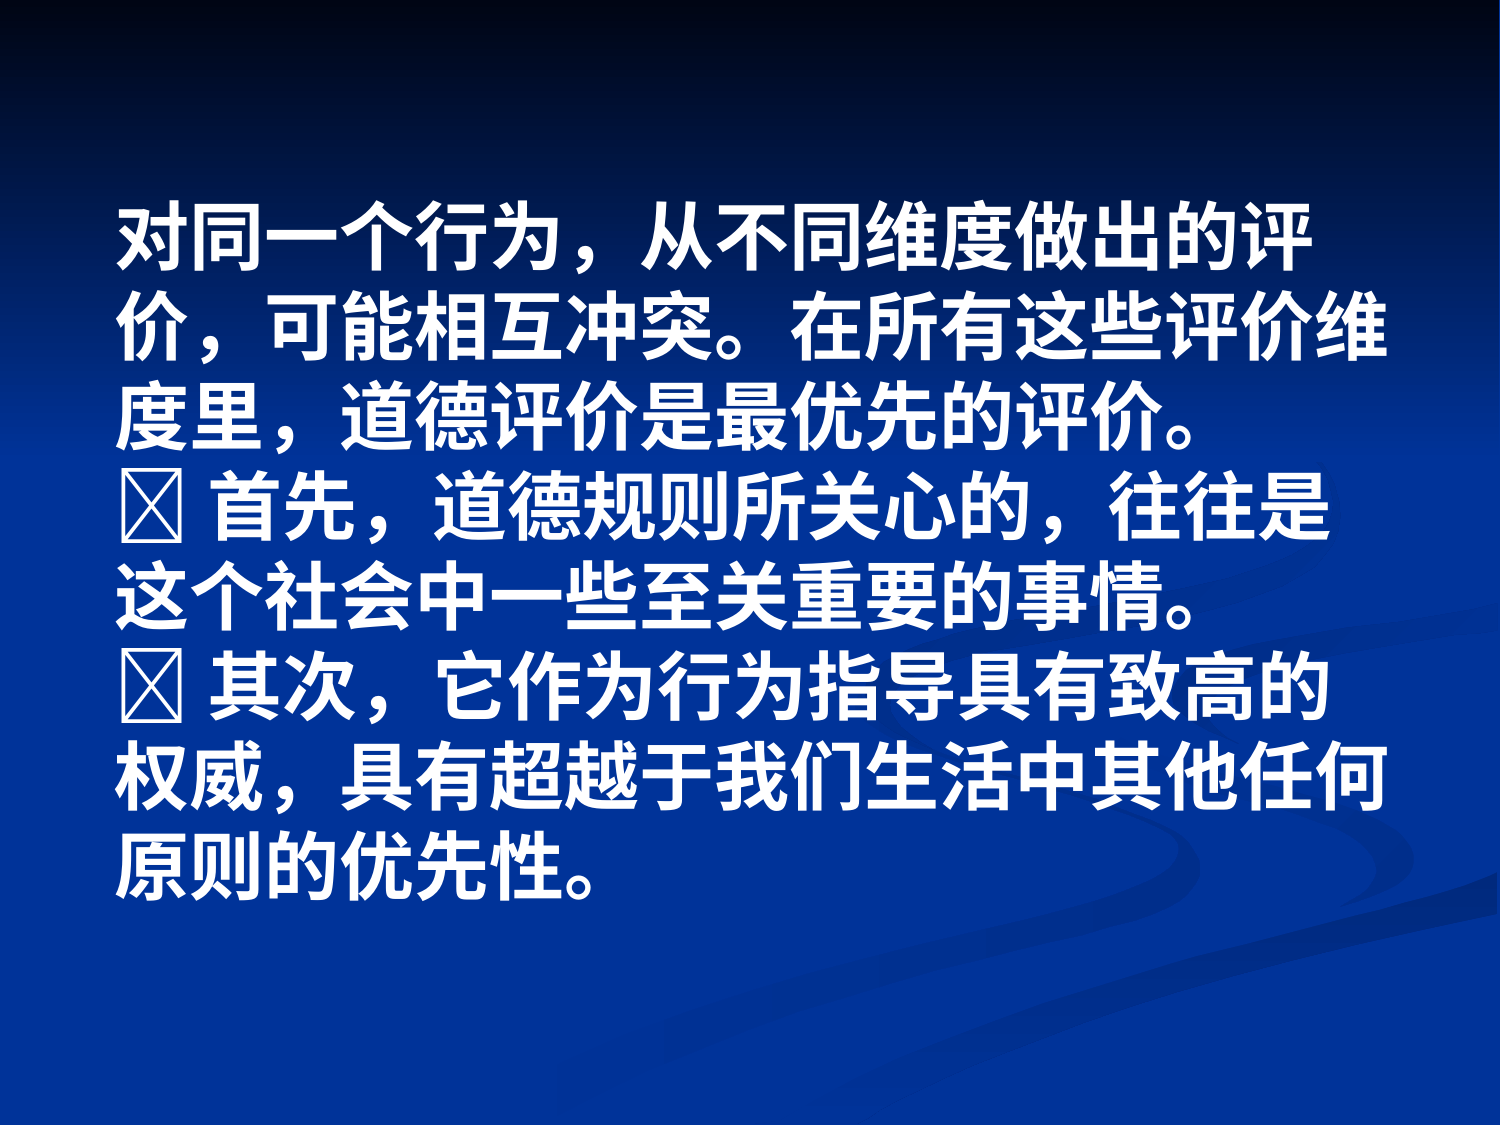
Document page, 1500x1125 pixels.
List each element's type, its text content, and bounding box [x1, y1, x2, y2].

text_box 对同一个行为，从不同维度做出的评价，可能相互冲突。在所有这些评价维度里，道德评价是最优先的评价。 首先，道德规则所关心的，往往是这个社会中一些至关重要的事情。 其次，它作为行为指导具有致高的权威，具有超越于我们生活中其他任何原则的优先性。 [100, 101, 1413, 917]
